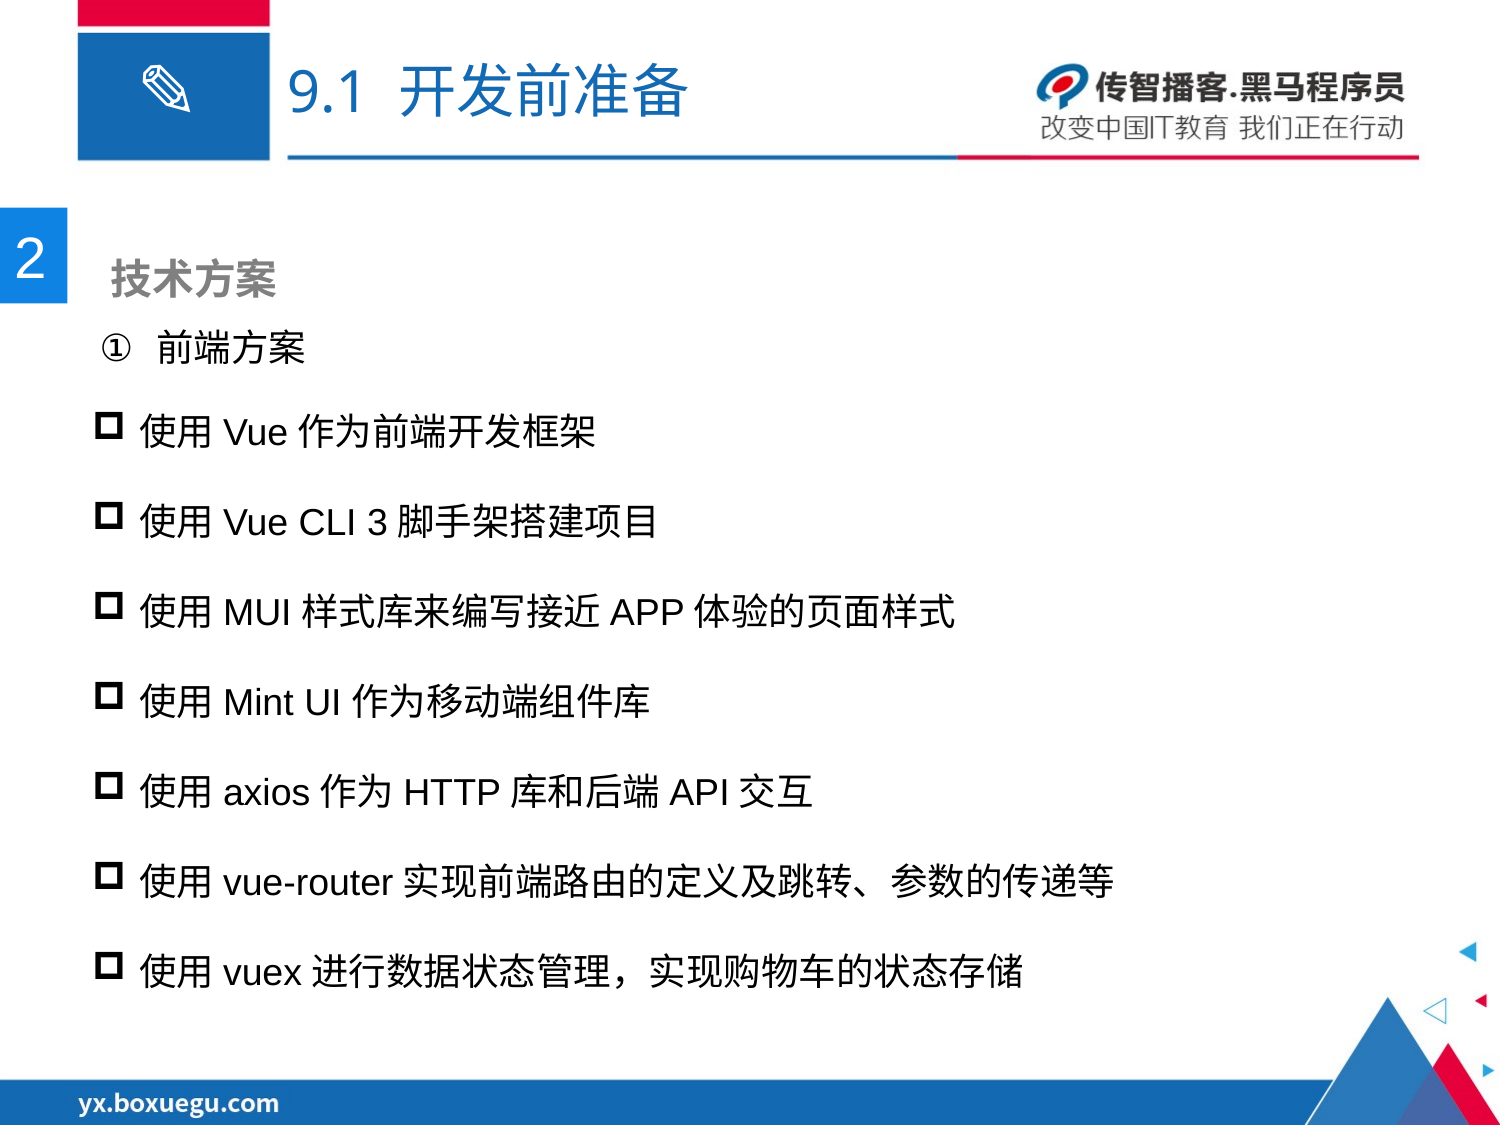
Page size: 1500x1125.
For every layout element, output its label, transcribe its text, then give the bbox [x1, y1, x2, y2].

title 9.1 开发前准备 [271, 25, 1046, 153]
picture [0, 1, 1500, 1125]
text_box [0, 207, 842, 311]
text_box 使用Vue作为前端开发框架 使用Vue CLI 3脚手架搭建项目 使用MUI样式库来编写接近APP体验的页面样式 使用Mint UI作为移动端组件库 使用axios作为HTTP库和后端API交互 使用vue-router实现前端路由的定义及跳转、参数的传递等 使用vuex进行数据状态管理，实现购物车的状态存储 [77, 355, 1197, 1001]
text_box 前端方案 [84, 271, 1408, 377]
